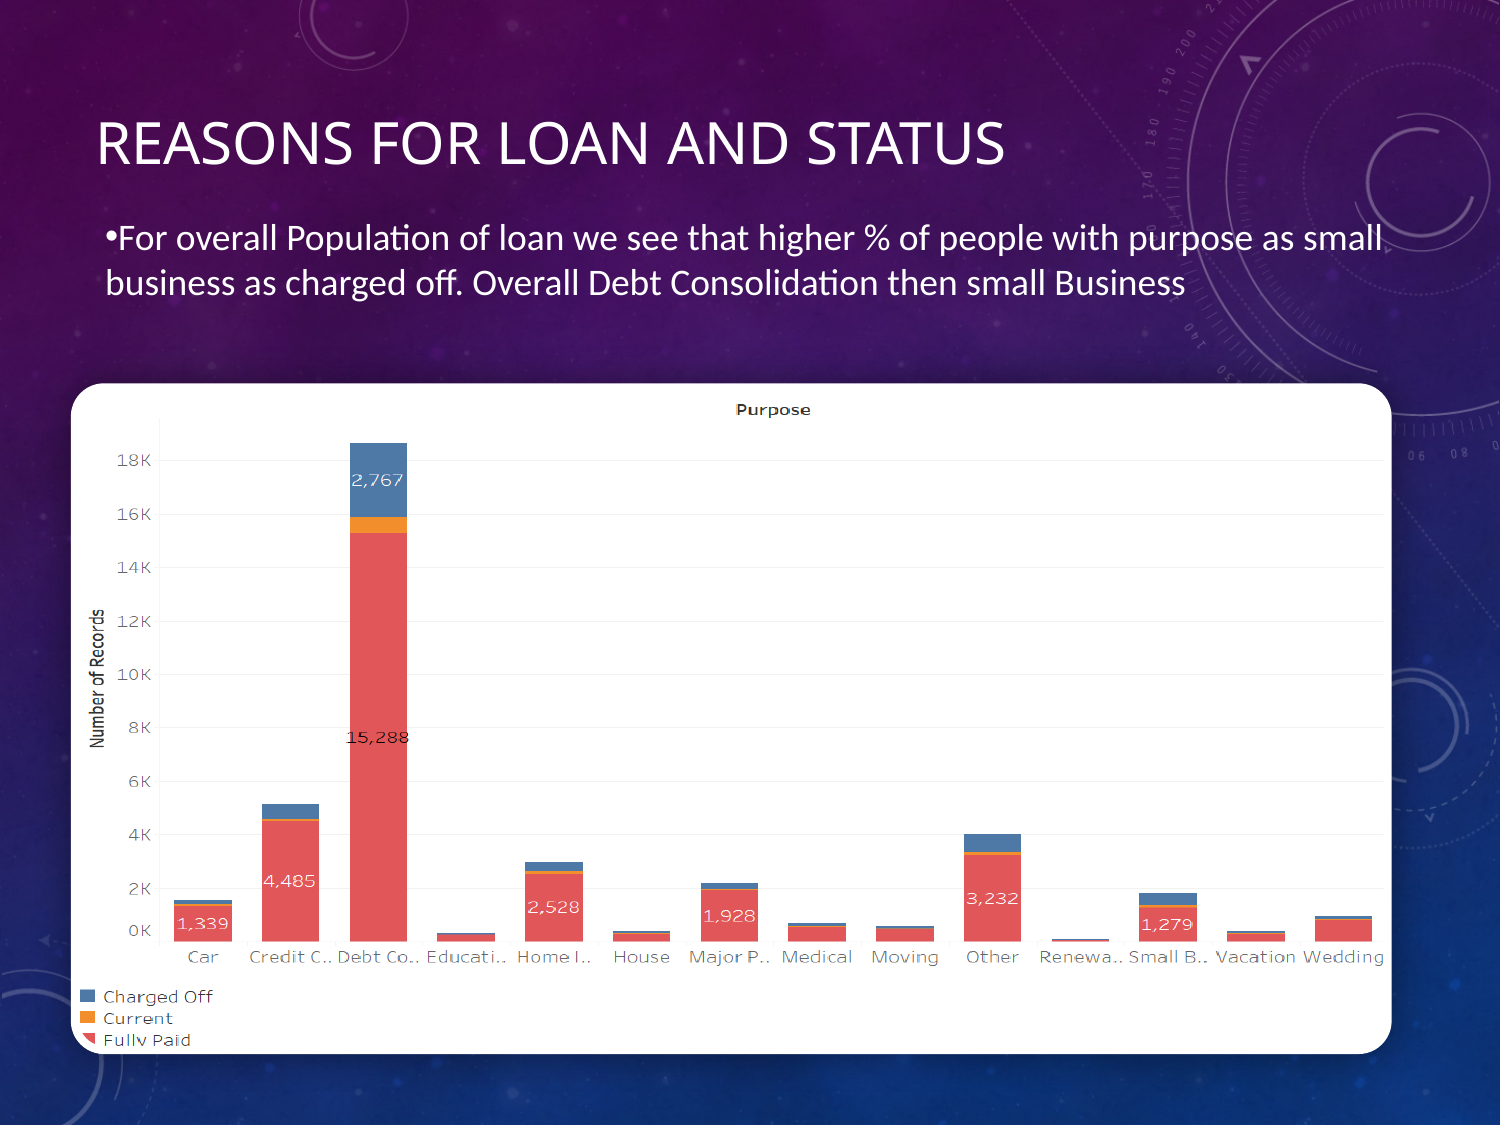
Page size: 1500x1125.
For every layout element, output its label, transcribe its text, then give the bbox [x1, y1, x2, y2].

title Reasons for Loan and Status [79, 75, 1418, 207]
picture [0, 0, 1500, 1125]
text_box For overall Population of loan we see that higher % of people with purpose as small business as charged off. Overall Debt Consolidation then small Business [90, 205, 1423, 311]
